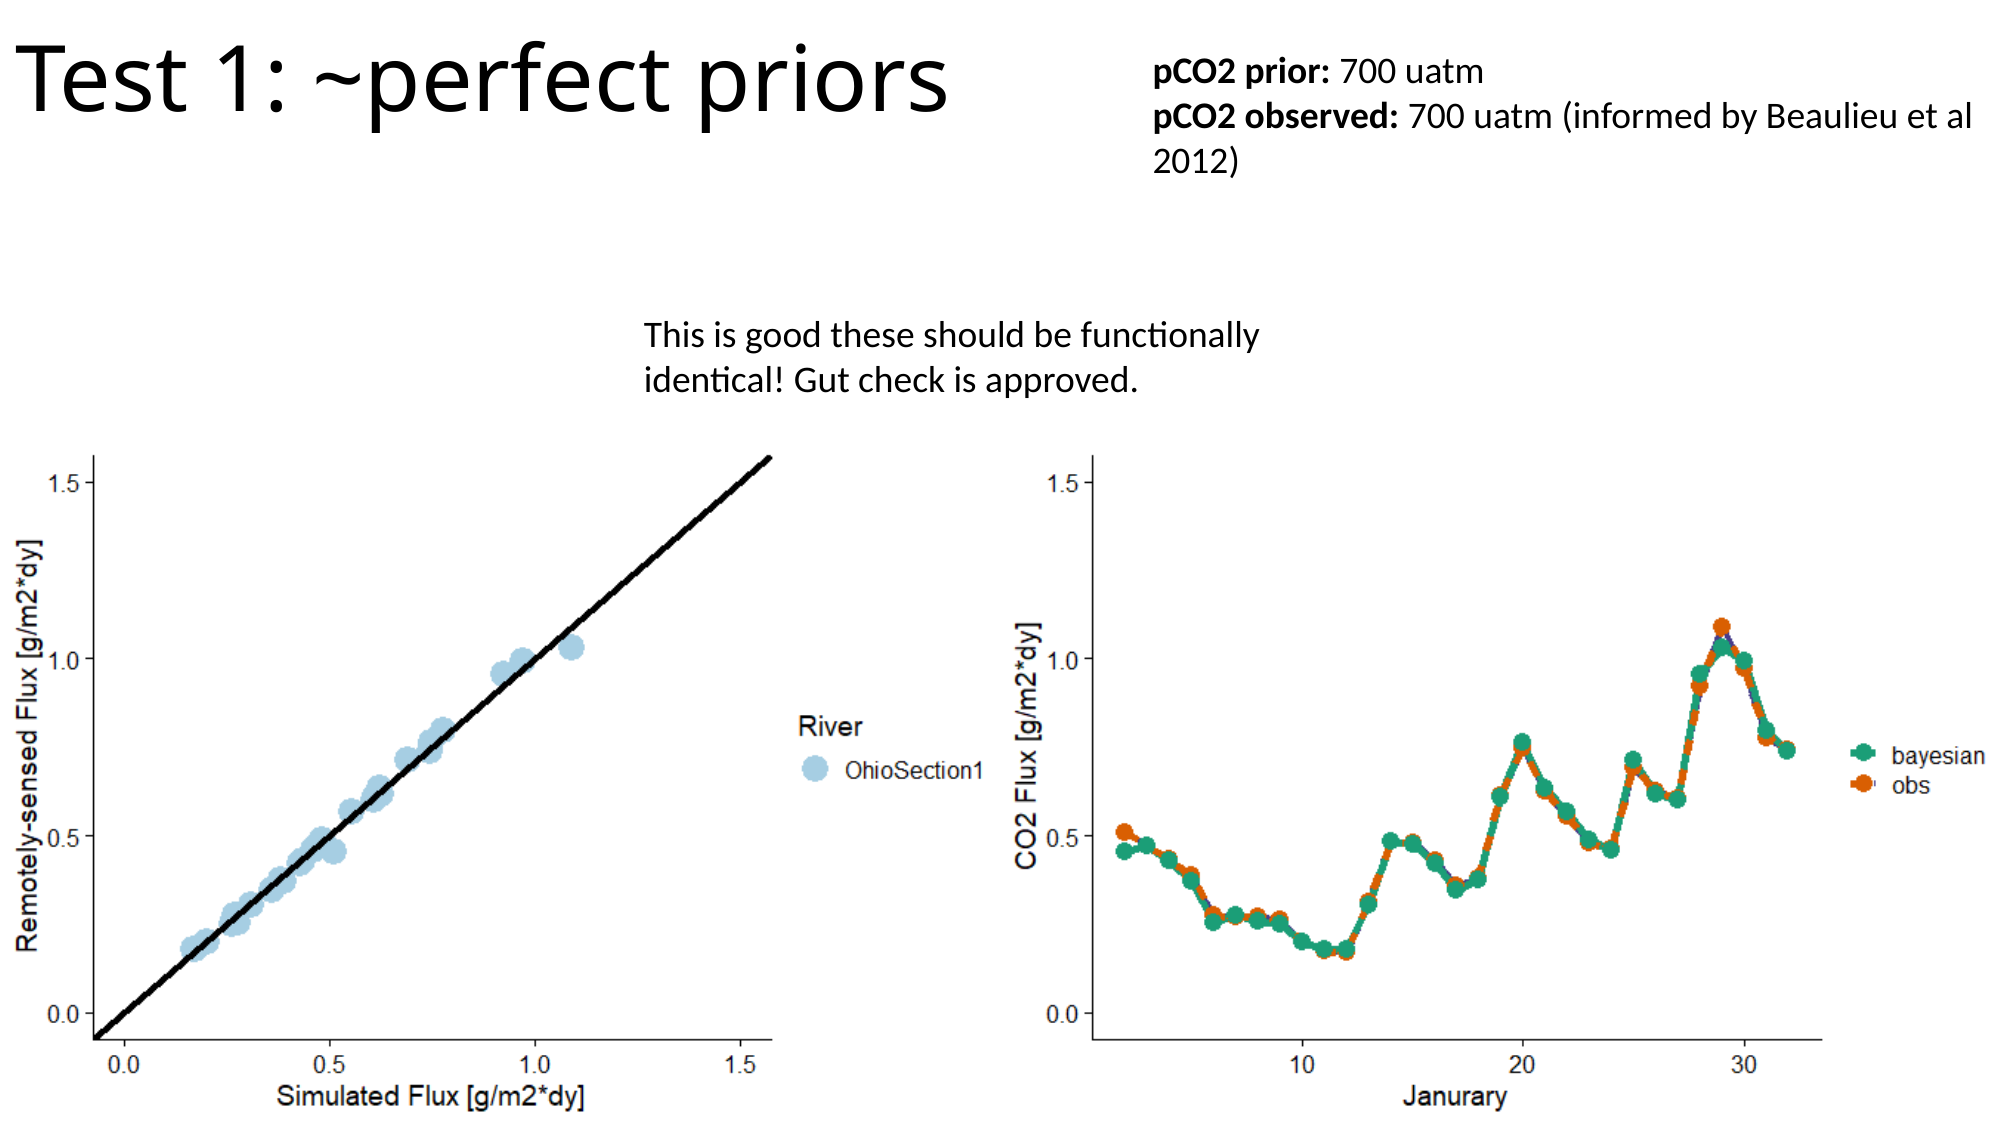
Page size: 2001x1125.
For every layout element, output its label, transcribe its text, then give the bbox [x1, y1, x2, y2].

text_box This is good these should be functionally identical! Gut check is approved. [629, 302, 1350, 407]
title Test 1: ~perfect priors [0, 0, 1725, 164]
text_box pCO2 prior: 700 uatm pCO2 observed: 700 uatm (informed by Beaulieu et al 2012) [1137, 38, 2000, 189]
picture [0, 442, 2000, 1125]
